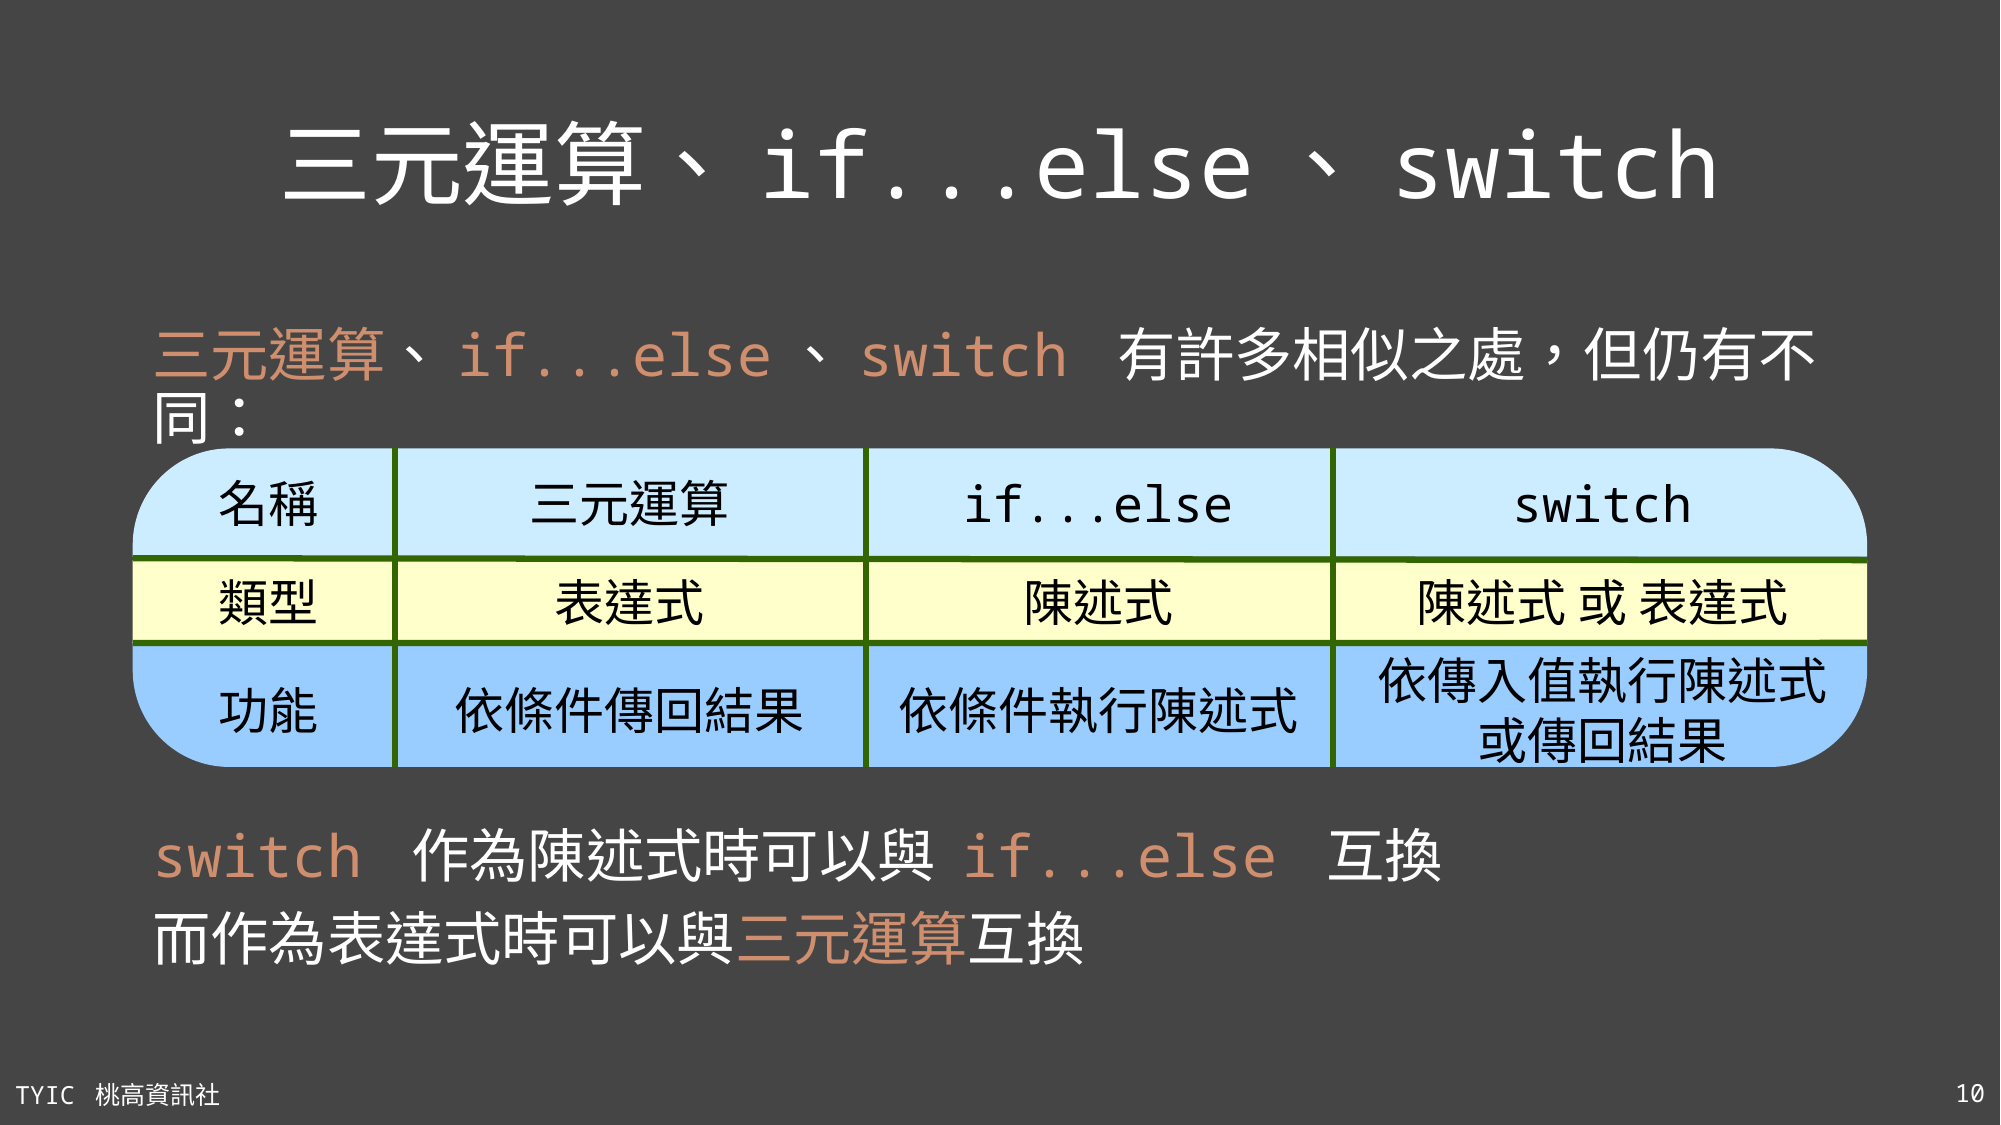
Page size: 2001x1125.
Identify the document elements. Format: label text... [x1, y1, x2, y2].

text_box switch 作為陳述式時可以與 if...else 互換 而作為表達式時可以與三元運算互換 [137, 819, 1863, 1000]
title 三元運算、if...else、switch [137, 59, 1863, 278]
list 三元運算、if...else、switch 有許多相似之處，但仍有不同： [137, 318, 1863, 408]
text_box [132, 448, 1868, 779]
